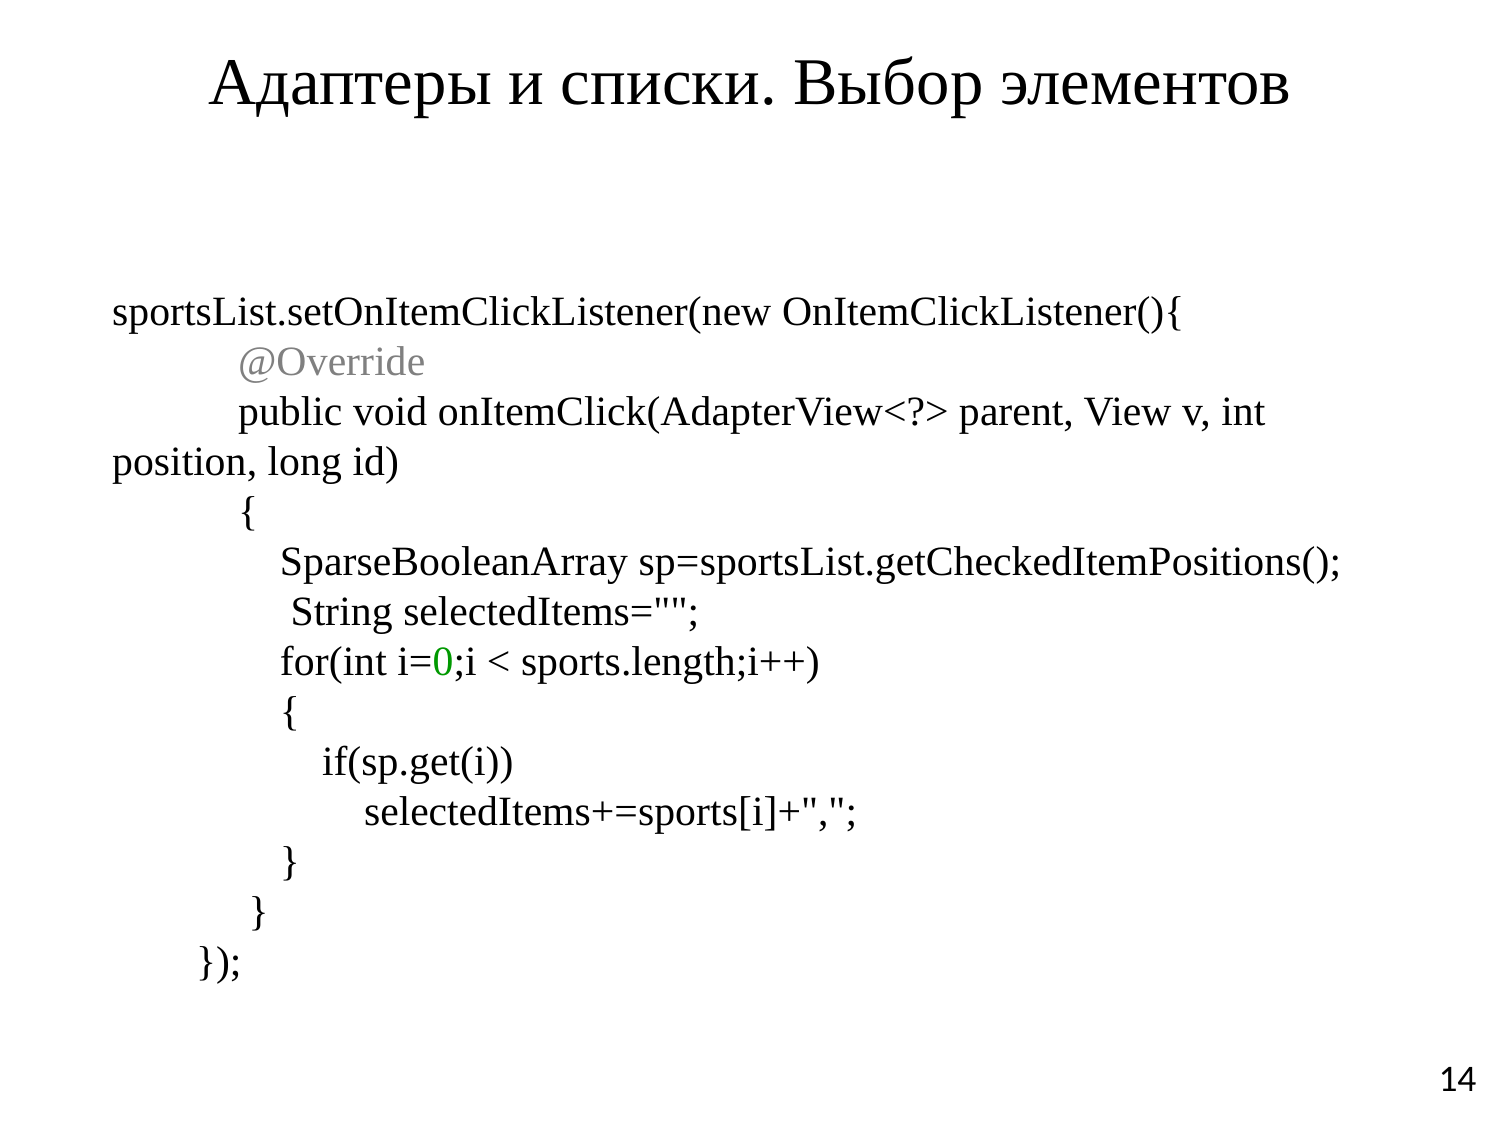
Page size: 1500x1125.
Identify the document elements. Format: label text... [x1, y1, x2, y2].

title Адаптеры и списки. Выбор элементов [46, 19, 1472, 138]
text_box sportsList.setOnItemClickListener(new OnItemClickListener(){ @Override public void onItemClick(AdapterView<?> parent, View v, int position, long id) { SparseBooleanArray sp=sportsList.getCheckedItemPositions(); String selectedItems=""; for(int i=0;i < sports.length;i++) { if(sp.get(i)) selectedItems+=sports[i]+","; } } }); [112, 283, 1370, 985]
text_box 14 [1423, 1046, 1492, 1107]
